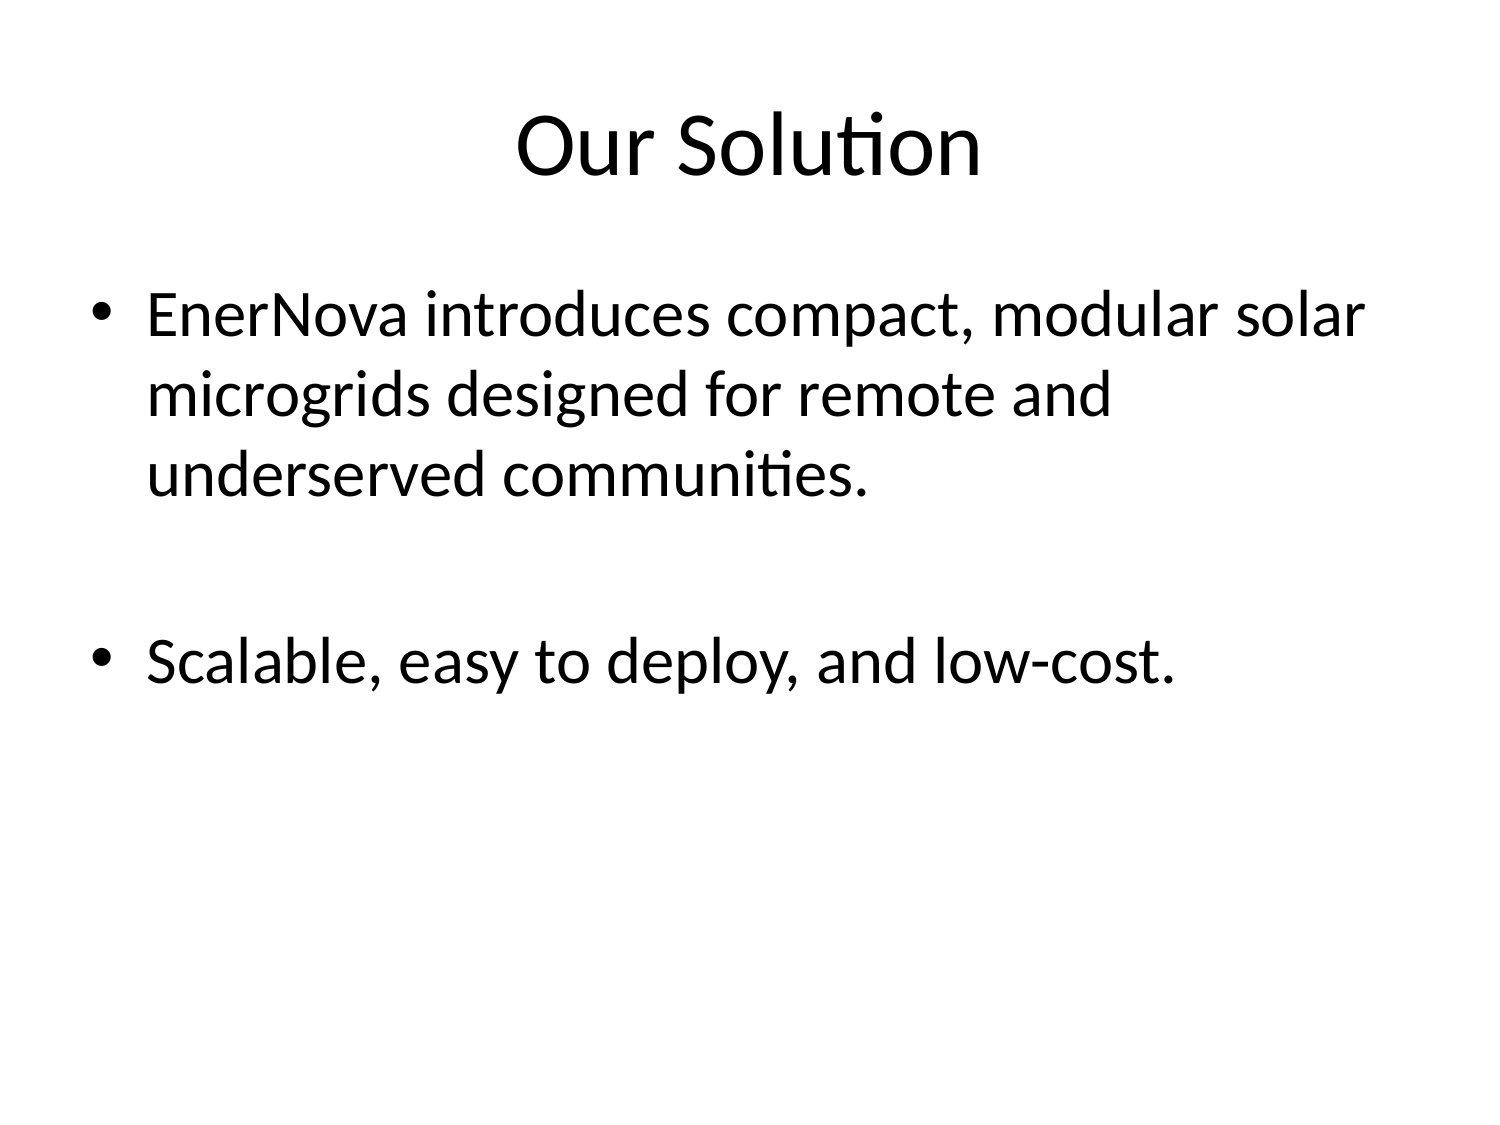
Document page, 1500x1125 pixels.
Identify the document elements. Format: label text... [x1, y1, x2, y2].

title Our Solution [75, 45, 1425, 233]
list EnerNova introduces compact, modular solar microgrids designed for remote and underserved communities. Scalable, easy to deploy, and low-cost. [75, 262, 1425, 1005]
